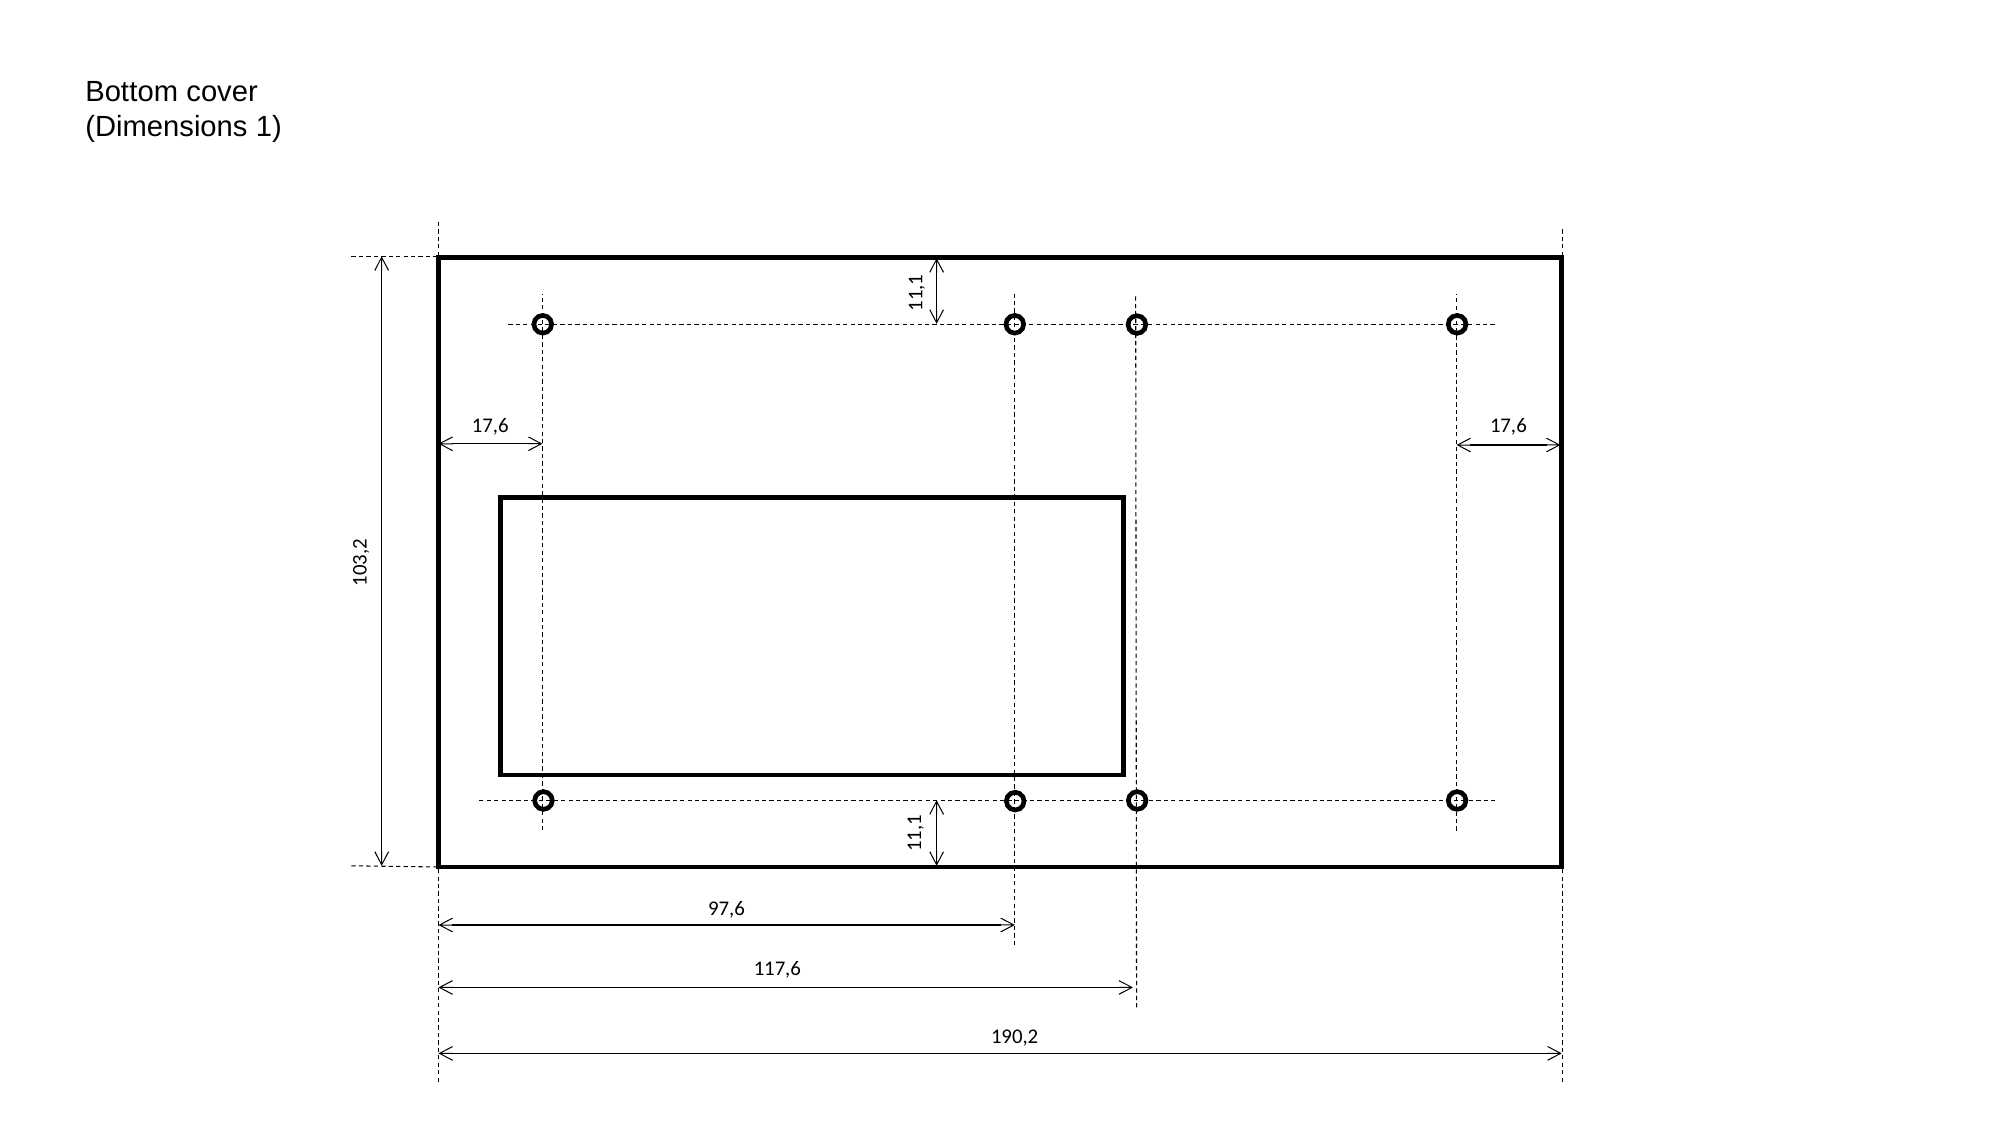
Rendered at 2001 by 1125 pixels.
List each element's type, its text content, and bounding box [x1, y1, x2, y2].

text_box [1137, 790, 1148, 800]
text_box [543, 314, 553, 324]
text_box [1457, 325, 1467, 335]
text_box [499, 497, 542, 776]
text_box 17,6 [457, 404, 524, 443]
text_box [1447, 790, 1456, 800]
text_box [1127, 801, 1135, 810]
text_box [533, 325, 542, 334]
text_box [1015, 791, 1025, 800]
text_box [533, 801, 542, 811]
text_box [1447, 314, 1456, 324]
text_box [934, 257, 1562, 868]
text_box 117,6 [739, 947, 816, 987]
text_box [1457, 314, 1467, 324]
text_box [533, 790, 542, 800]
text_box [543, 497, 1014, 776]
text_box [543, 790, 554, 800]
text_box [1447, 325, 1456, 334]
text_box [1005, 791, 1014, 800]
text_box [1447, 801, 1456, 811]
text_box [1127, 315, 1135, 324]
text_box Bottom cover (Dimensions 1) [70, 65, 733, 185]
text_box [1005, 325, 1014, 334]
text_box [1015, 325, 1025, 335]
text_box [1127, 325, 1135, 334]
text_box [1457, 801, 1467, 811]
text_box 11,1 [892, 796, 933, 800]
text_box [543, 325, 553, 335]
text_box [1137, 801, 1148, 811]
text_box [1127, 791, 1135, 800]
text_box 17,6 [1475, 404, 1542, 444]
text_box [1015, 497, 1124, 776]
text_box [1137, 314, 1147, 324]
text_box [532, 314, 542, 324]
text_box [439, 444, 1014, 868]
text_box 11,1 [894, 256, 934, 324]
text_box 190,2 [976, 1015, 1054, 1053]
text_box [1137, 325, 1147, 335]
text_box [439, 257, 894, 443]
text_box [1015, 801, 1026, 812]
text_box 11,1 [892, 801, 933, 867]
text_box 97,6 [693, 886, 760, 924]
text_box [1457, 790, 1467, 800]
text_box 103,2 [338, 524, 379, 602]
text_box [543, 325, 1014, 497]
text_box [1005, 801, 1014, 811]
text_box [1015, 314, 1025, 324]
text_box [1004, 314, 1014, 324]
text_box [543, 801, 554, 811]
